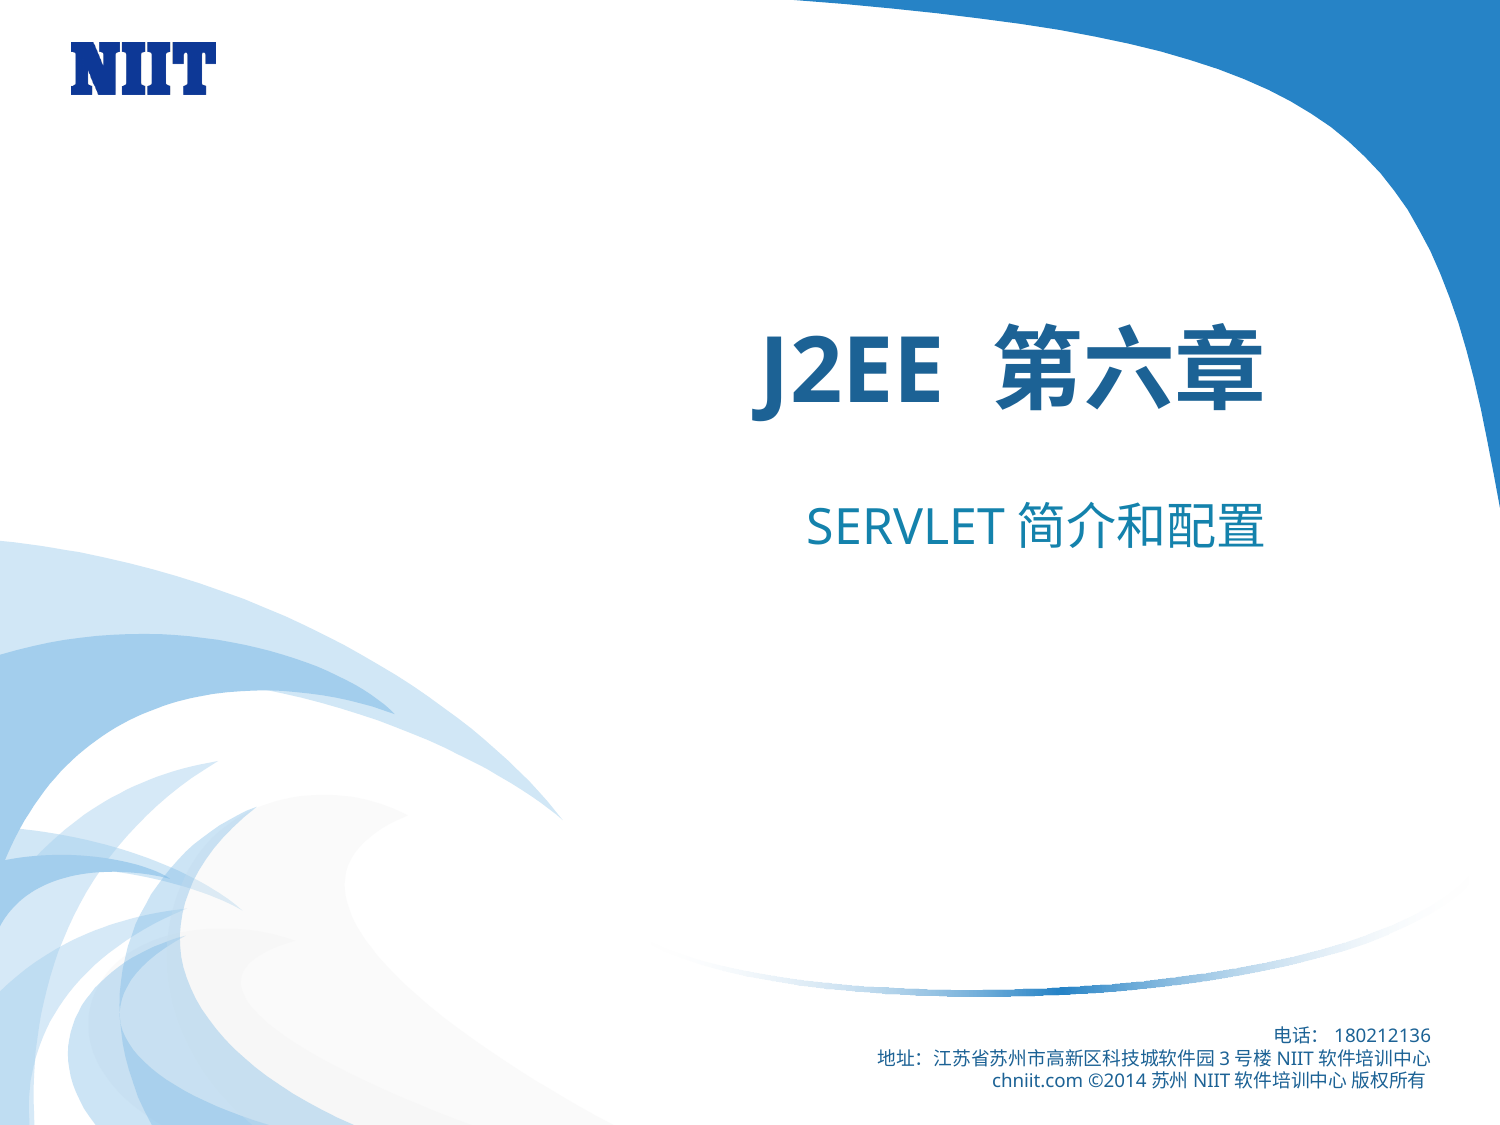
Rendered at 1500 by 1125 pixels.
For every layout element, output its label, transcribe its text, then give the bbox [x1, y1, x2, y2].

title J2EE 第六章 [156, 246, 1282, 485]
subtitle SERVLET简介和配置 [156, 486, 1282, 563]
picture [71, 42, 216, 95]
